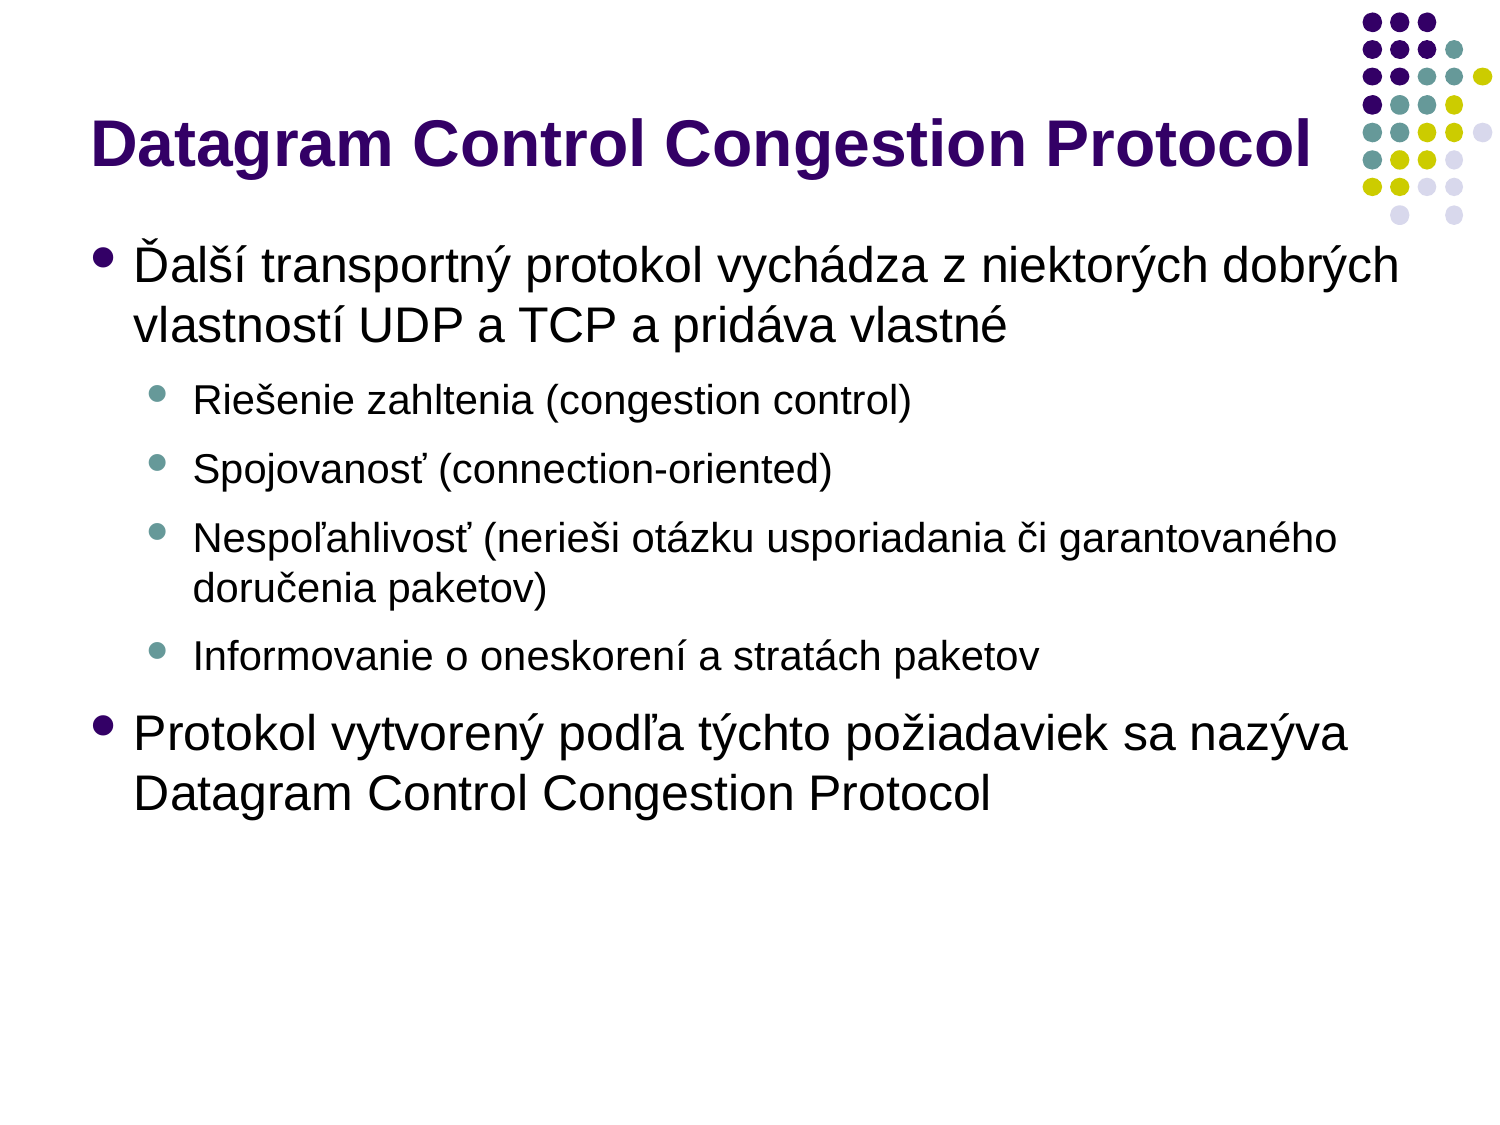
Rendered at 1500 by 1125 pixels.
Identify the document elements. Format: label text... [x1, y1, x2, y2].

list Ďalší transportný protokol vychádza z niektorých dobrých vlastností UDP a TCP a pridáva vlastné Riešenie zahltenia (congestion control) Spojovanosť (connection-oriented) Nespoľahlivosť (nerieši otázku usporiadania či garantovaného doručenia paketov) Informovanie o oneskorení a stratách paketov Protokol vytvorený podľa týchto požiadaviek sa nazýva Datagram Control Congestion Protocol [74, 224, 1426, 1083]
title Datagram Control Congestion Protocol [74, 19, 1351, 188]
